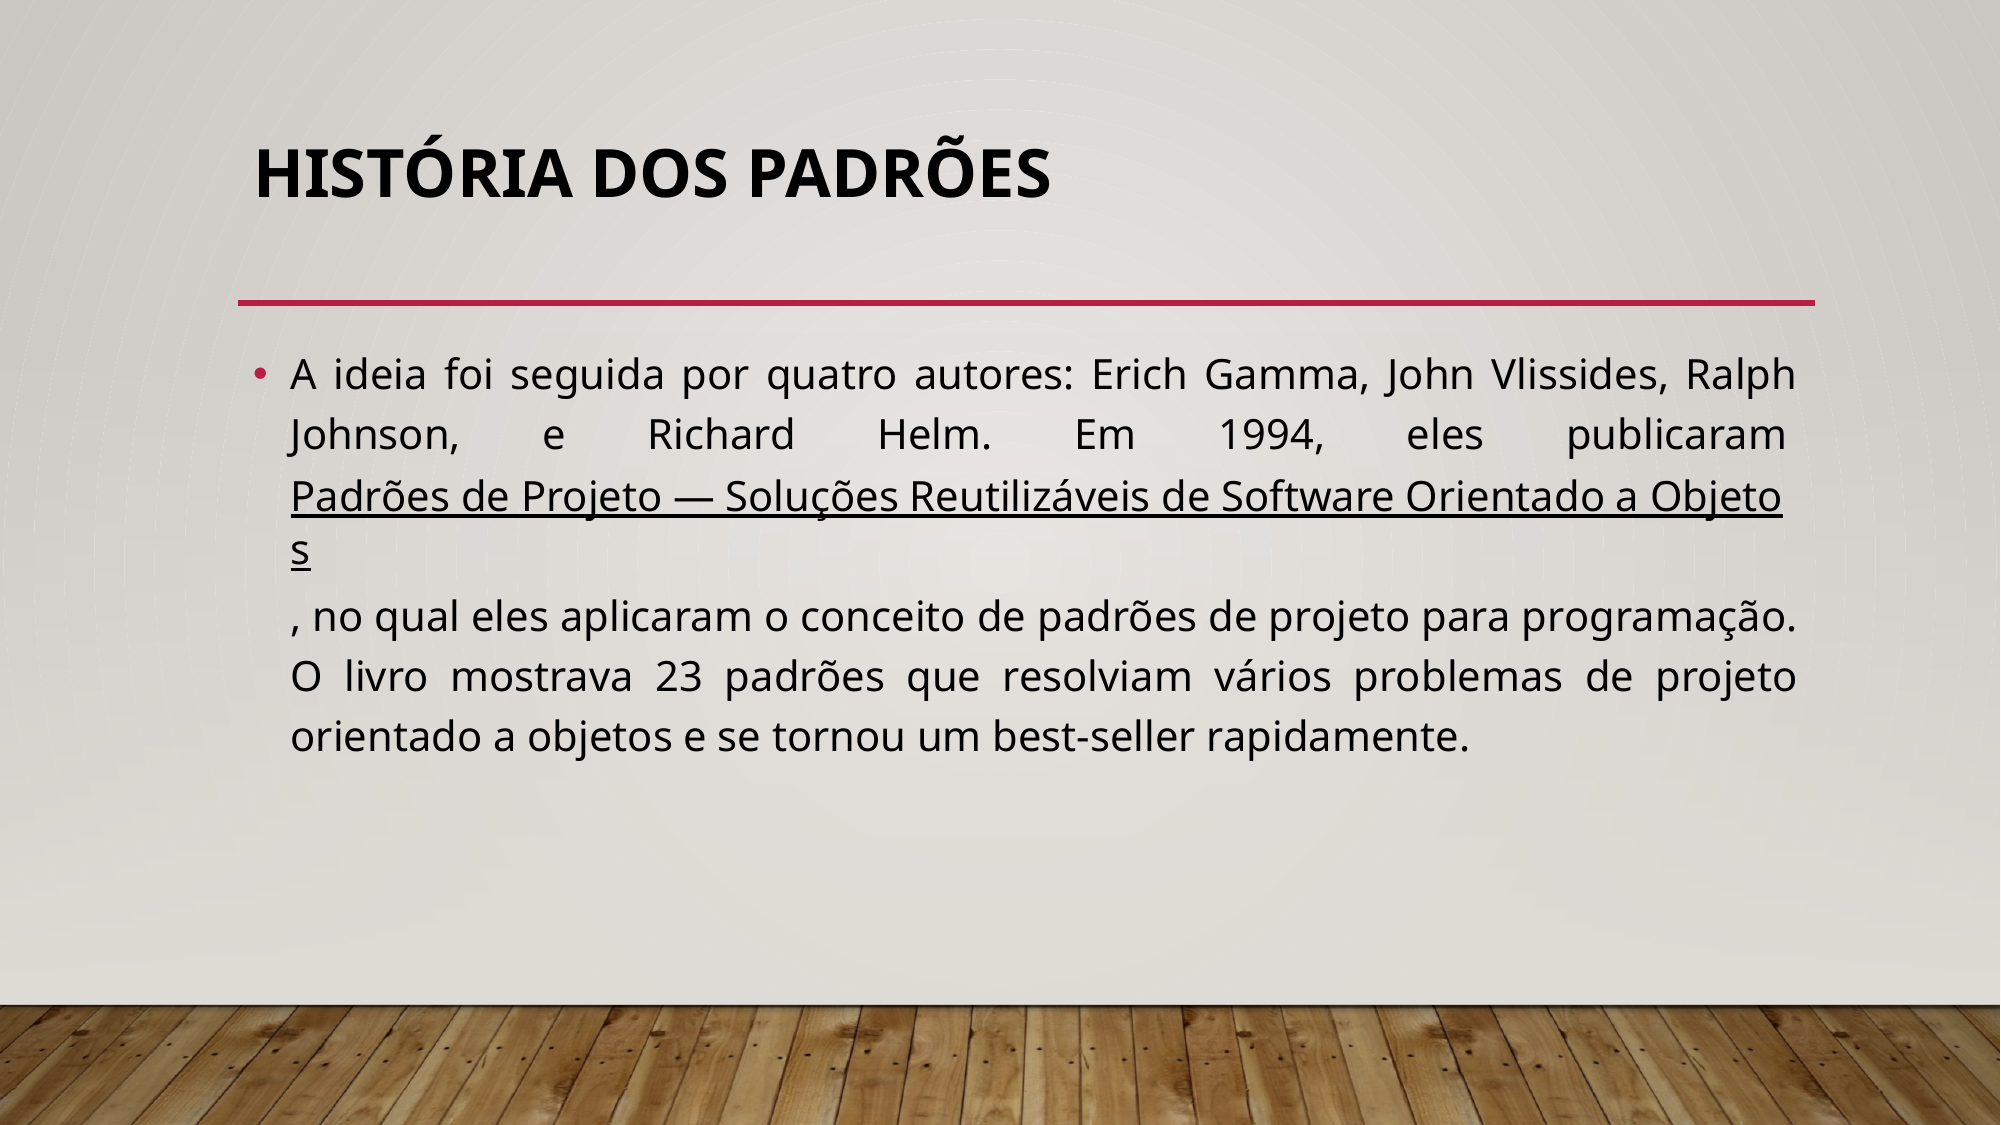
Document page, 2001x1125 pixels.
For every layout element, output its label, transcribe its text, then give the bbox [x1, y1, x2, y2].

title História dos padrões [238, 131, 1814, 305]
picture [0, 1005, 2000, 1125]
list A ideia foi seguida por quatro autores: Erich Gamma, John Vlissides, Ralph Johnson, e Richard Helm. Em 1994, eles publicaram Padrões de Projeto — Soluções Reutilizáveis de Software Orientado a Objetos, no qual eles aplicaram o conceito de padrões de projeto para programação. O livro mostrava 23 padrões que resolviam vários problemas de projeto orientado a objetos e se tornou um best-seller rapidamente. [238, 330, 1814, 897]
